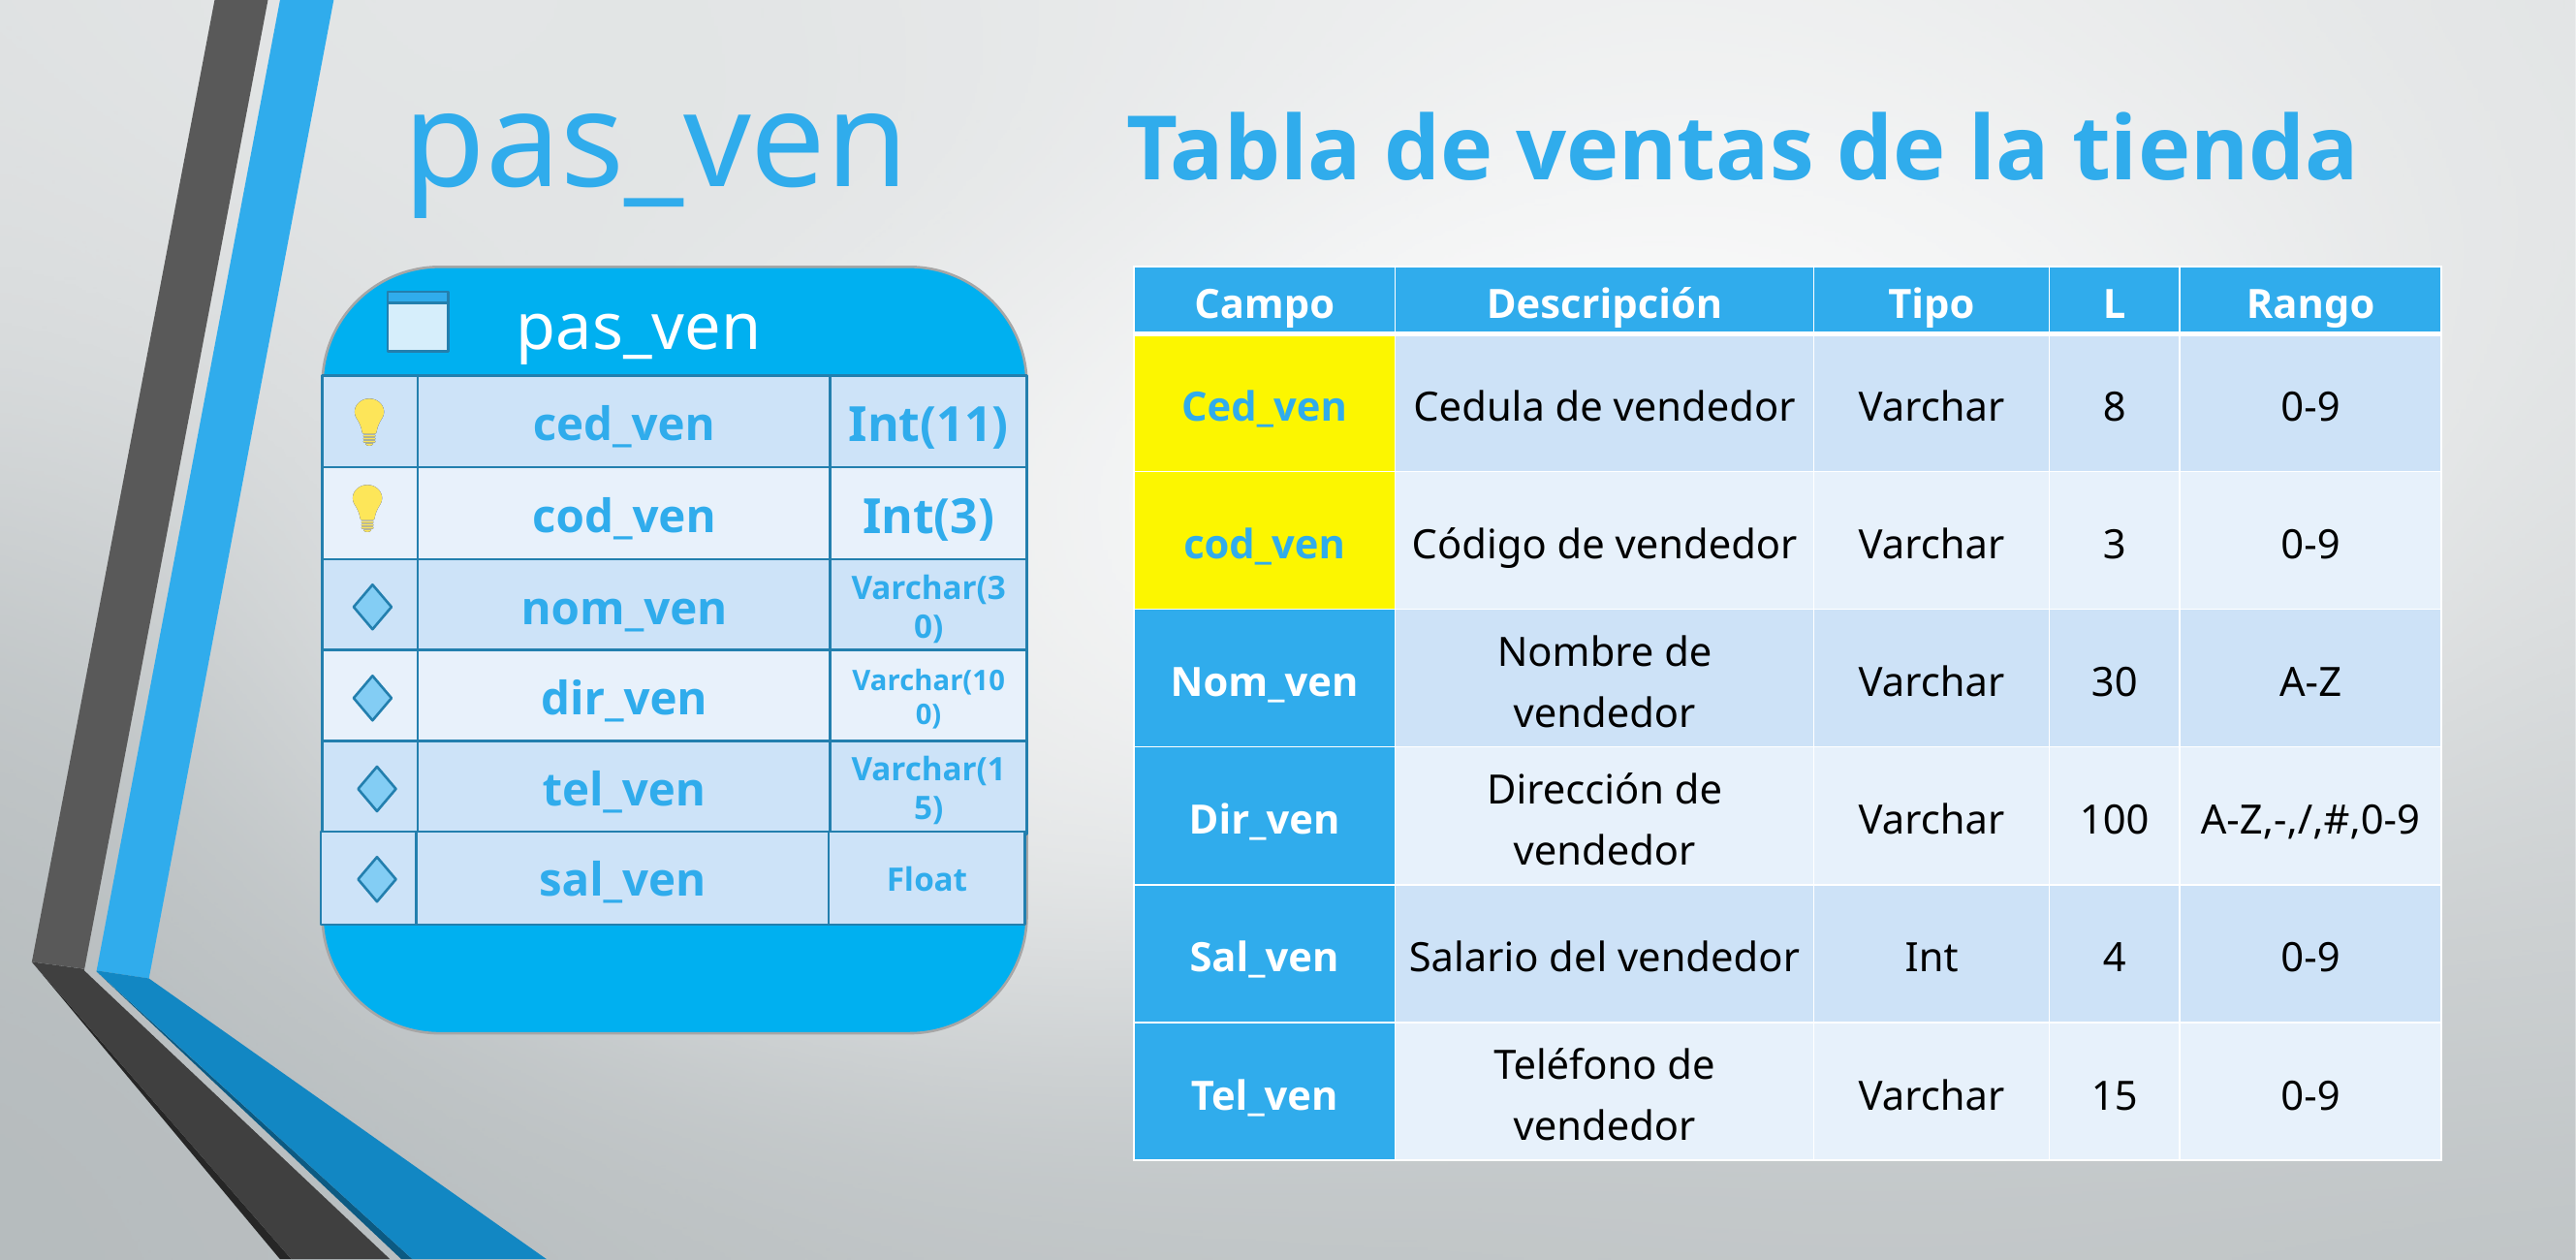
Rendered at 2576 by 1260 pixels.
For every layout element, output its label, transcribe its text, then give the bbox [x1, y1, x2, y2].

text_box [352, 583, 393, 631]
title pas_ven [386, 59, 927, 208]
text_box [357, 765, 397, 813]
table_cell A-Z,-,/,#,0-9 [2181, 747, 2440, 884]
table_cell Varchar [1814, 472, 2049, 609]
picture [352, 396, 389, 450]
text_box Varchar(15) [832, 740, 1028, 835]
table_header Tipo [1814, 268, 2049, 331]
table_cell 15 [2050, 1024, 2179, 1159]
text_box Float [830, 831, 1026, 926]
table_cell cod_ven [1135, 472, 1395, 609]
text_box tel_ven [417, 740, 832, 831]
table_cell 0-9 [2181, 1024, 2440, 1159]
text_box [321, 266, 1028, 374]
table_cell 100 [2050, 747, 2179, 884]
text_box Varchar(30) [832, 558, 1028, 648]
text_box dir_ven [417, 648, 832, 740]
table_cell 0-9 [2181, 886, 2440, 1022]
table_cell Ced_ven [1135, 336, 1395, 471]
text_box ced_ven [417, 374, 832, 466]
text_box [321, 648, 417, 740]
text_box Int(3) [832, 466, 1028, 558]
table_cell Salario del vendedor [1396, 886, 1813, 1022]
picture [350, 483, 387, 536]
table_header L [2050, 268, 2179, 331]
text_box Int(11) [832, 374, 1028, 466]
table_cell Nom_ven [1135, 610, 1395, 746]
table_cell Varchar [1814, 610, 2049, 746]
table_header Descripción [1396, 268, 1813, 331]
table_header Campo [1135, 268, 1395, 331]
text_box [387, 291, 449, 352]
table_cell Tel_ven [1135, 1024, 1395, 1159]
table_cell 8 [2050, 336, 2179, 471]
table_cell A-Z [2181, 610, 2440, 746]
text_box [352, 674, 393, 722]
text_box [321, 466, 417, 558]
text_box sal_ven [415, 831, 830, 926]
text_box [321, 374, 417, 466]
table_cell 0-9 [2181, 472, 2440, 609]
table_cell Dirección de vendedor [1396, 747, 1813, 884]
text_box [320, 831, 415, 926]
table_cell 0-9 [2181, 336, 2440, 471]
table_cell 3 [2050, 472, 2179, 609]
text_box Tabla de ventas de la tienda [1112, 83, 2464, 205]
text_box Varchar(100) [832, 648, 1028, 740]
table_cell 4 [2050, 886, 2179, 1022]
table_cell Dir_ven [1135, 747, 1395, 884]
table_cell Int [1814, 886, 2049, 1022]
table_cell Código de vendedor [1396, 472, 1813, 609]
text_box cod_ven [417, 466, 832, 558]
text_box [357, 855, 397, 903]
table_cell Varchar [1814, 336, 2049, 471]
text_box pas_ven [501, 277, 776, 369]
text_box [321, 558, 417, 648]
text_box [321, 835, 1028, 1035]
table_header Rango [2181, 268, 2440, 331]
table_cell Varchar [1814, 747, 2049, 884]
table_cell Varchar [1814, 1024, 2049, 1159]
table_cell Cedula de vendedor [1396, 336, 1813, 471]
table_cell 30 [2050, 610, 2179, 746]
table_cell Teléfono de vendedor [1396, 1024, 1813, 1159]
text_box [321, 740, 417, 831]
text_box nom_ven [417, 558, 832, 648]
table_cell Nombre de vendedor [1396, 610, 1813, 746]
table_cell Sal_ven [1135, 886, 1395, 1022]
